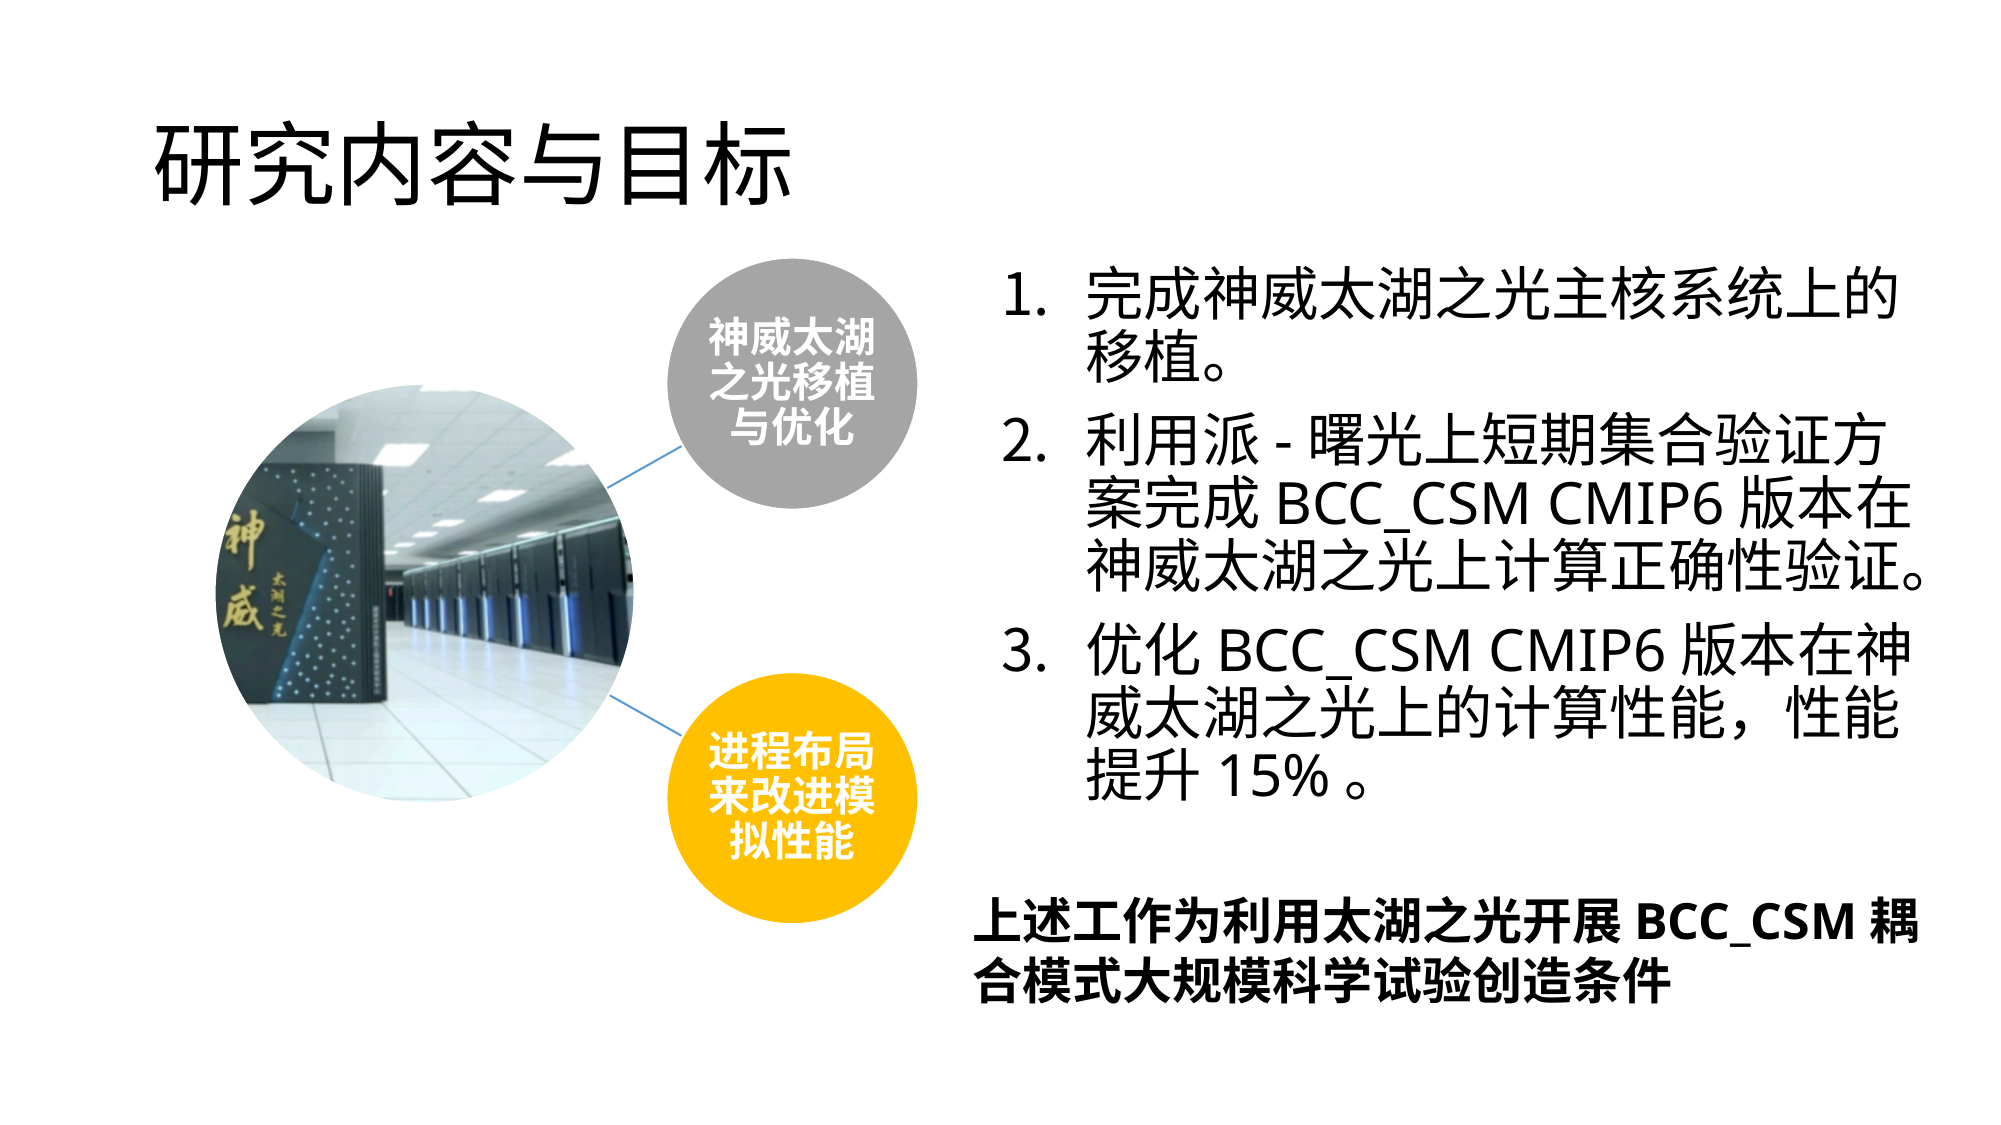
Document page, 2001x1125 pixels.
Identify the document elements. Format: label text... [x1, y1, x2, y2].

text_box 上述工作为利用太湖之光开展BCC_CSM耦合模式大规模科学试验创造条件 [957, 882, 1958, 1078]
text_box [0, 257, 1537, 925]
title 研究内容与目标 [137, 59, 1863, 257]
list 完成神威太湖之光主核系统上的移植。 利用派-曙光上短期集合验证方案完成BCC_CSM CMIP6版本在神威太湖之光上计算正确性验证。 优化BCC_CSM CMIP6版本在神威太湖之光上的计算性能，性能提升15%。 [1537, 257, 1929, 837]
